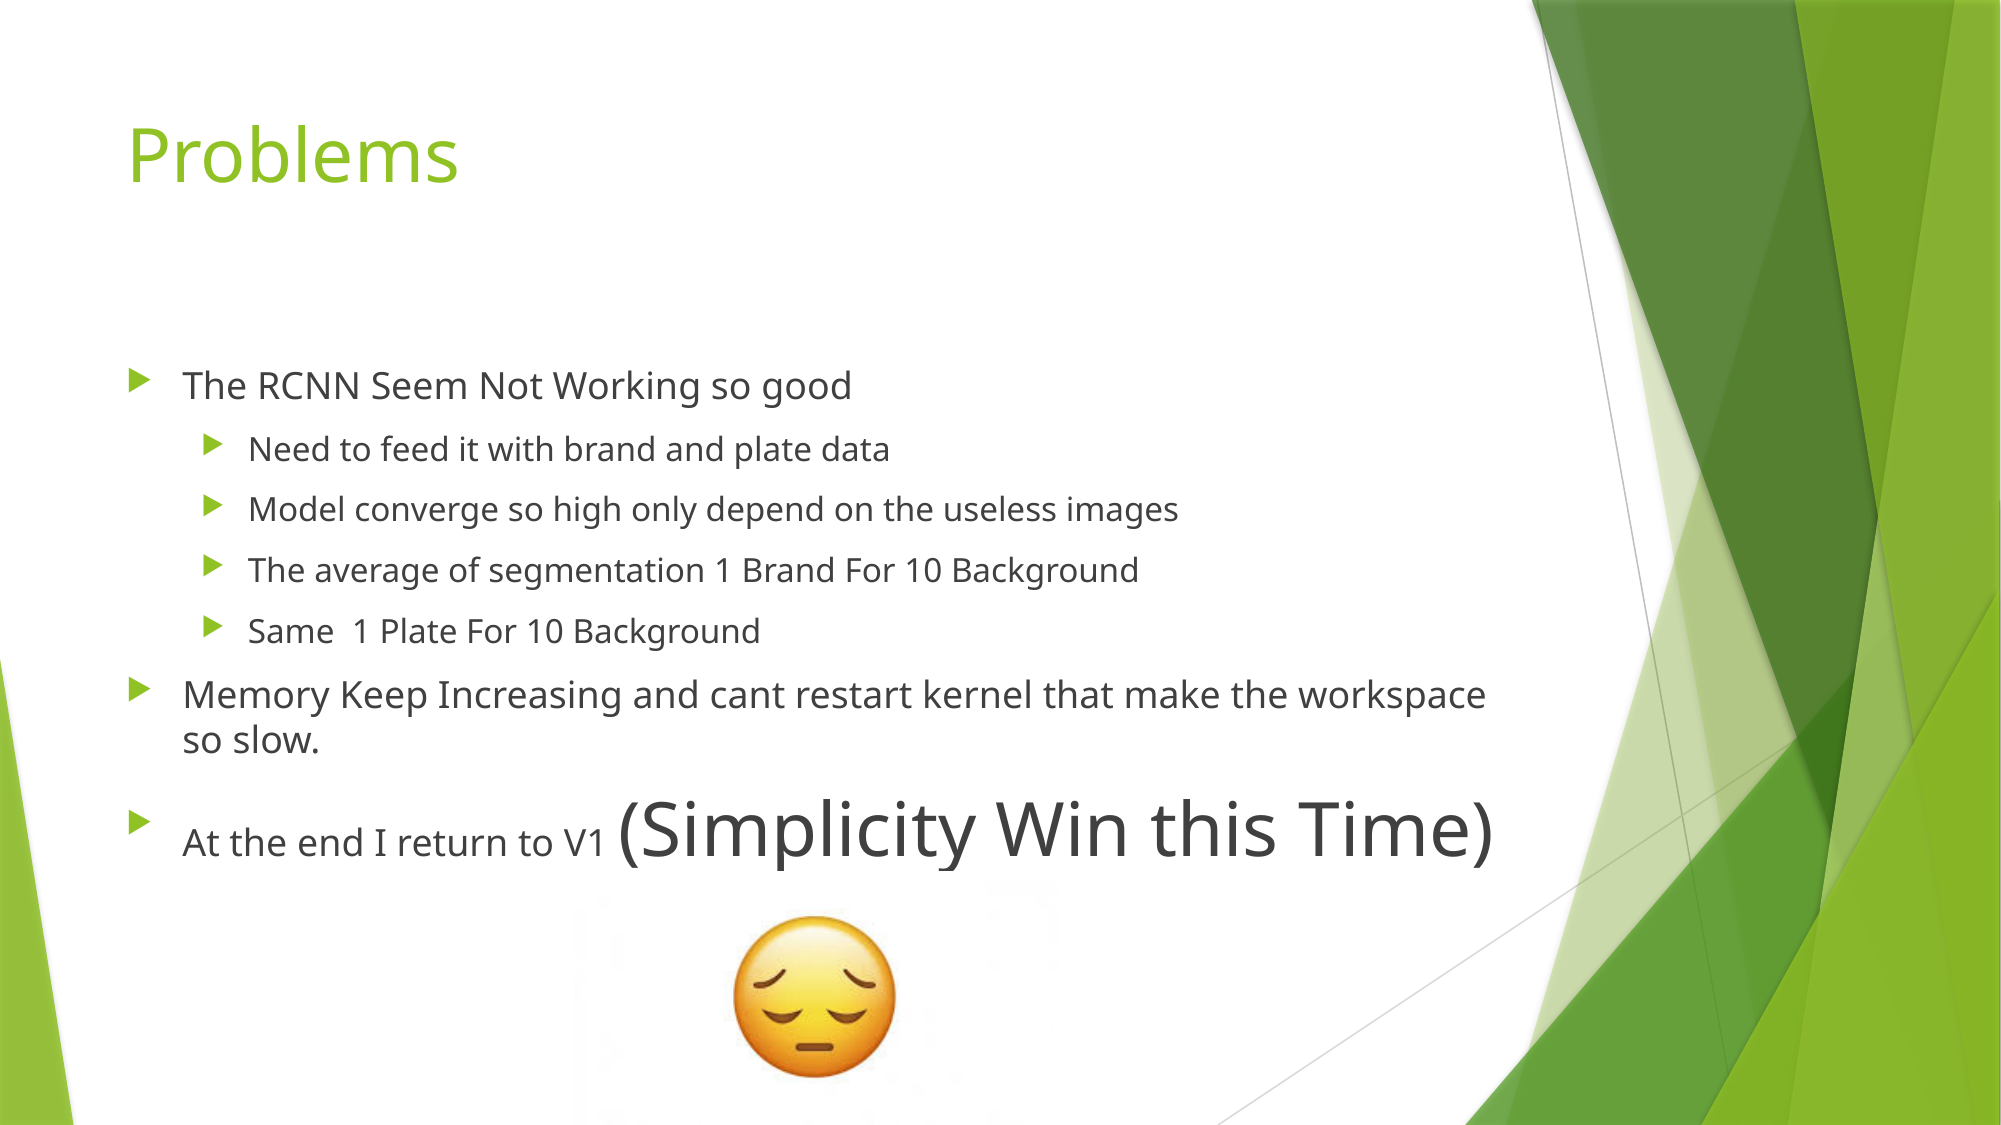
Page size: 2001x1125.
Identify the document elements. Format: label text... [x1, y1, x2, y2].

list The RCNN Seem Not Working so good Need to feed it with brand and plate data Model converge so high only depend on the useless images The average of segmentation 1 Brand For 10 Background Same 1 Plate For 10 Background Memory Keep Increasing and cant restart kernel that make the workspace so slow. At the end I return to V1 (Simplicity Win this Time) [111, 354, 1522, 992]
picture [573, 871, 1059, 1125]
title Problems [111, 99, 1522, 317]
